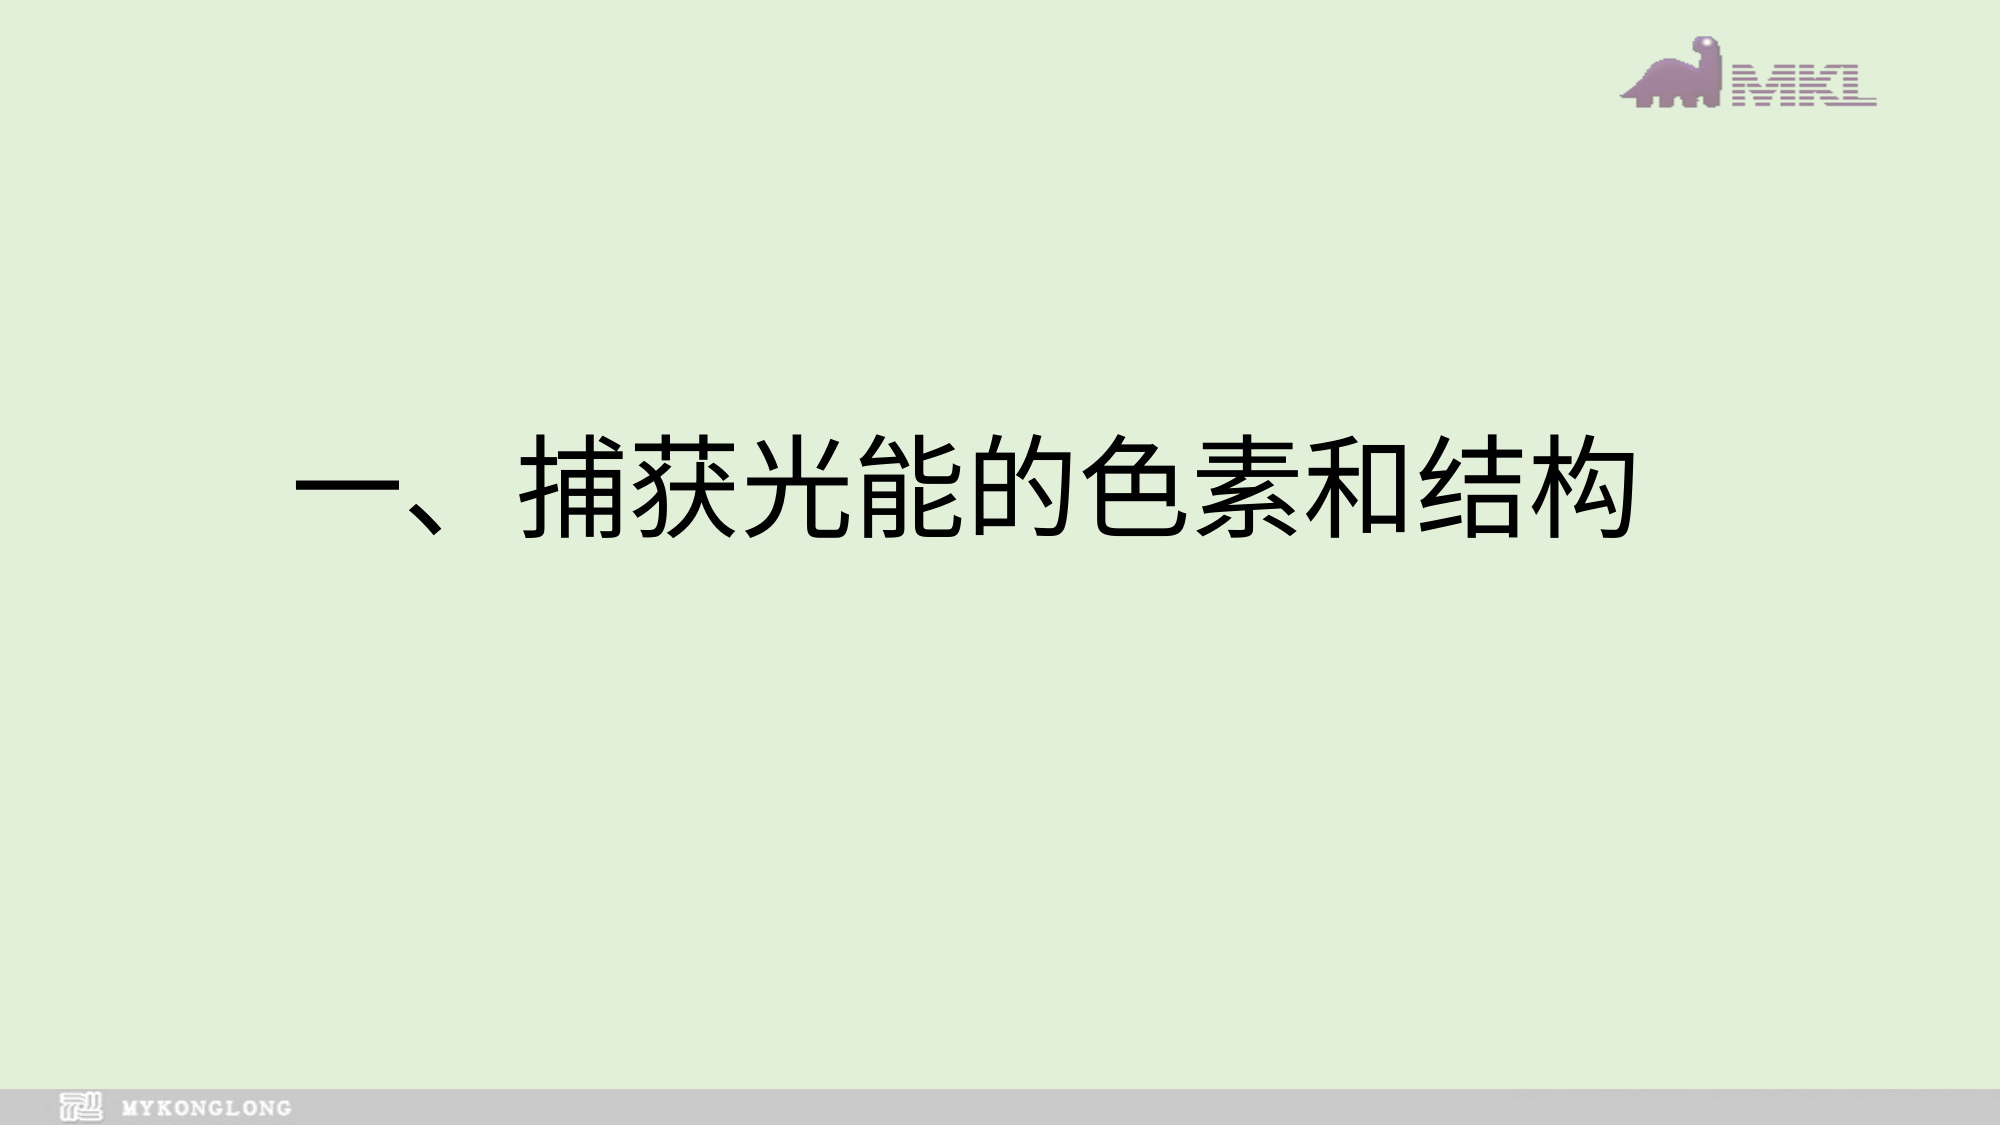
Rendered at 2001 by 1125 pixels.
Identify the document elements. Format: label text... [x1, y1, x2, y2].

text_box 一、光反应 [1616, 24, 1898, 122]
list 一、捕获光能的色素和结构 [276, 425, 2000, 1078]
